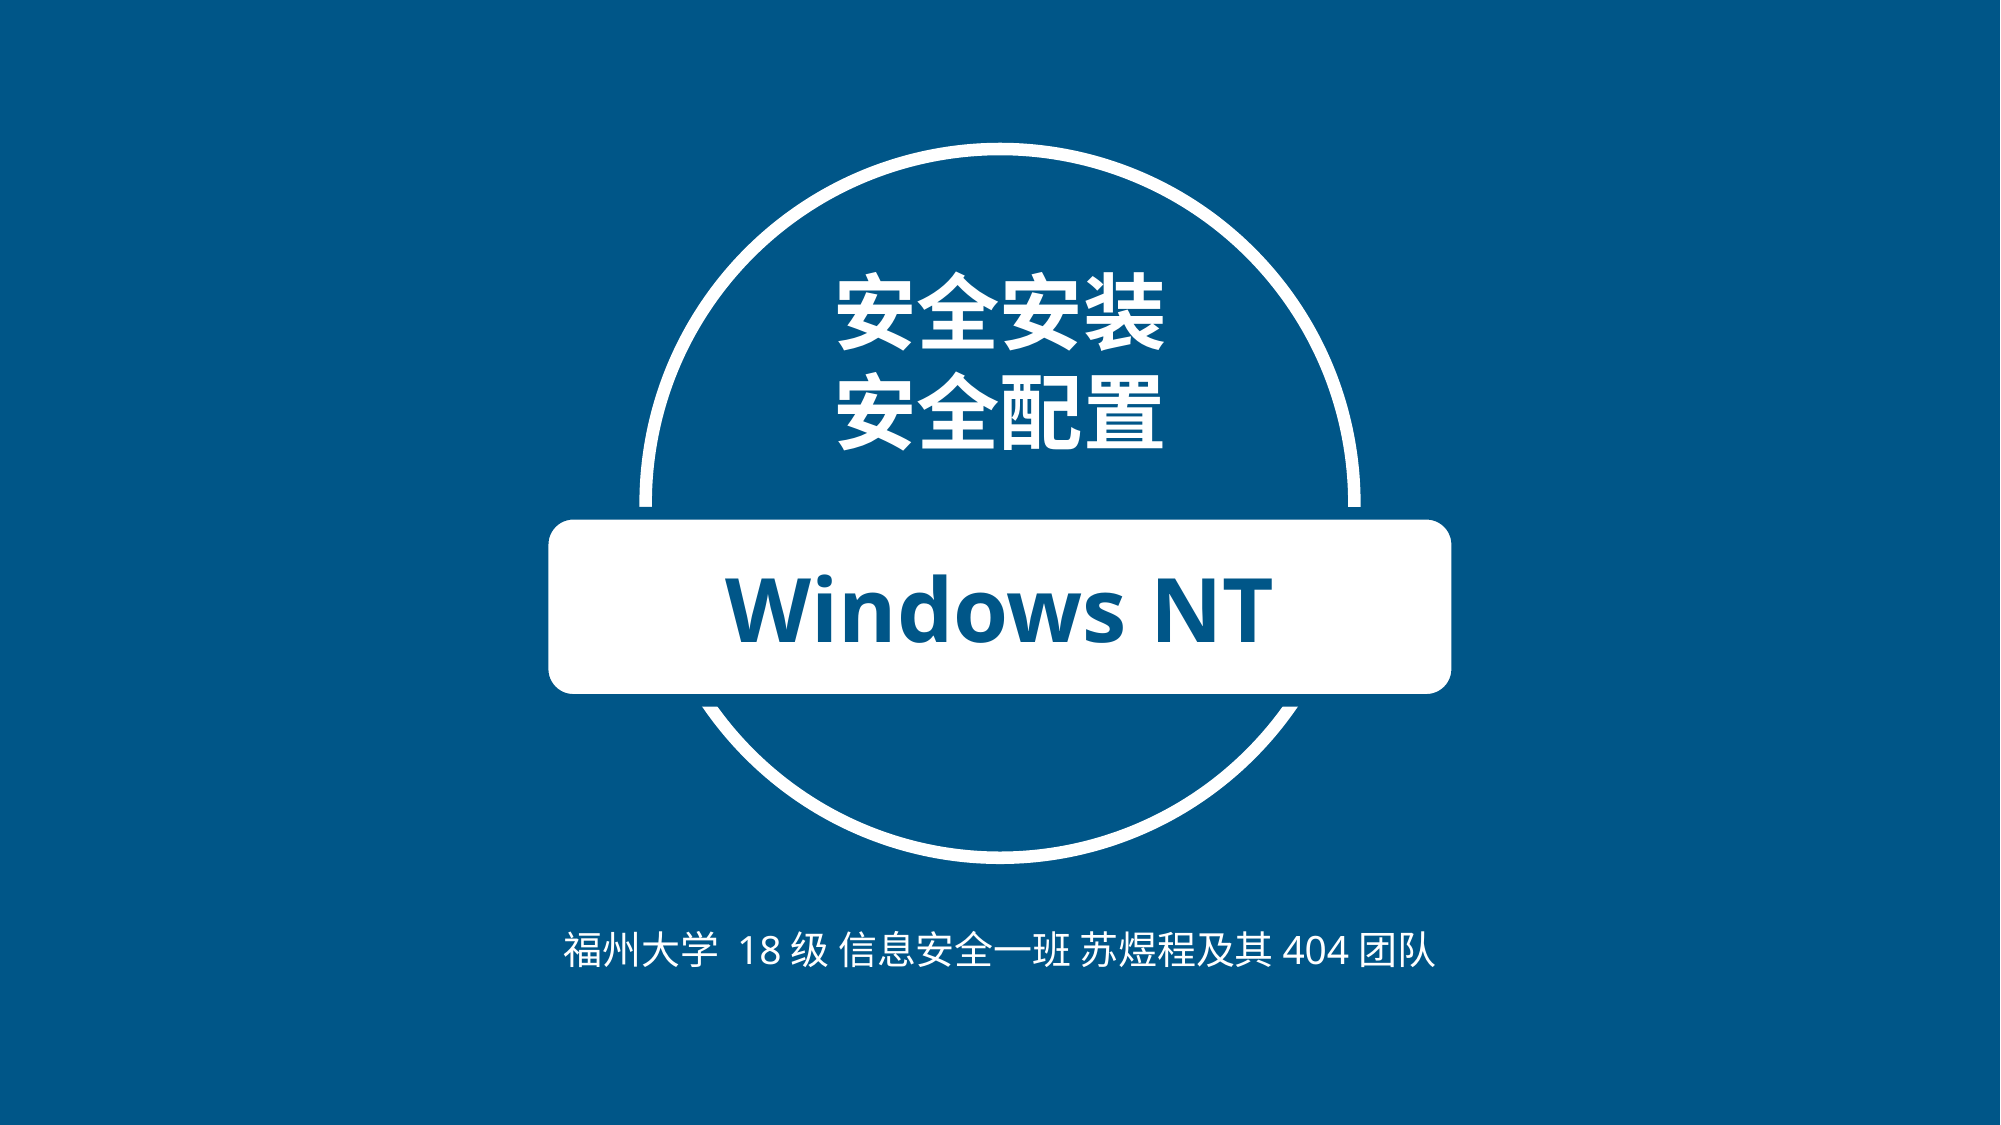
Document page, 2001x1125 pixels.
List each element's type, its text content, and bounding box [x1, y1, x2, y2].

text_box 安全安装 安全配置 [704, 703, 1296, 860]
text_box Windows NT [540, 511, 1460, 703]
text_box 福州大学 18级 信息安全一班 苏煜程及其404团队 [478, 918, 1522, 980]
text_box 安全安装 安全配置 [643, 146, 1357, 511]
